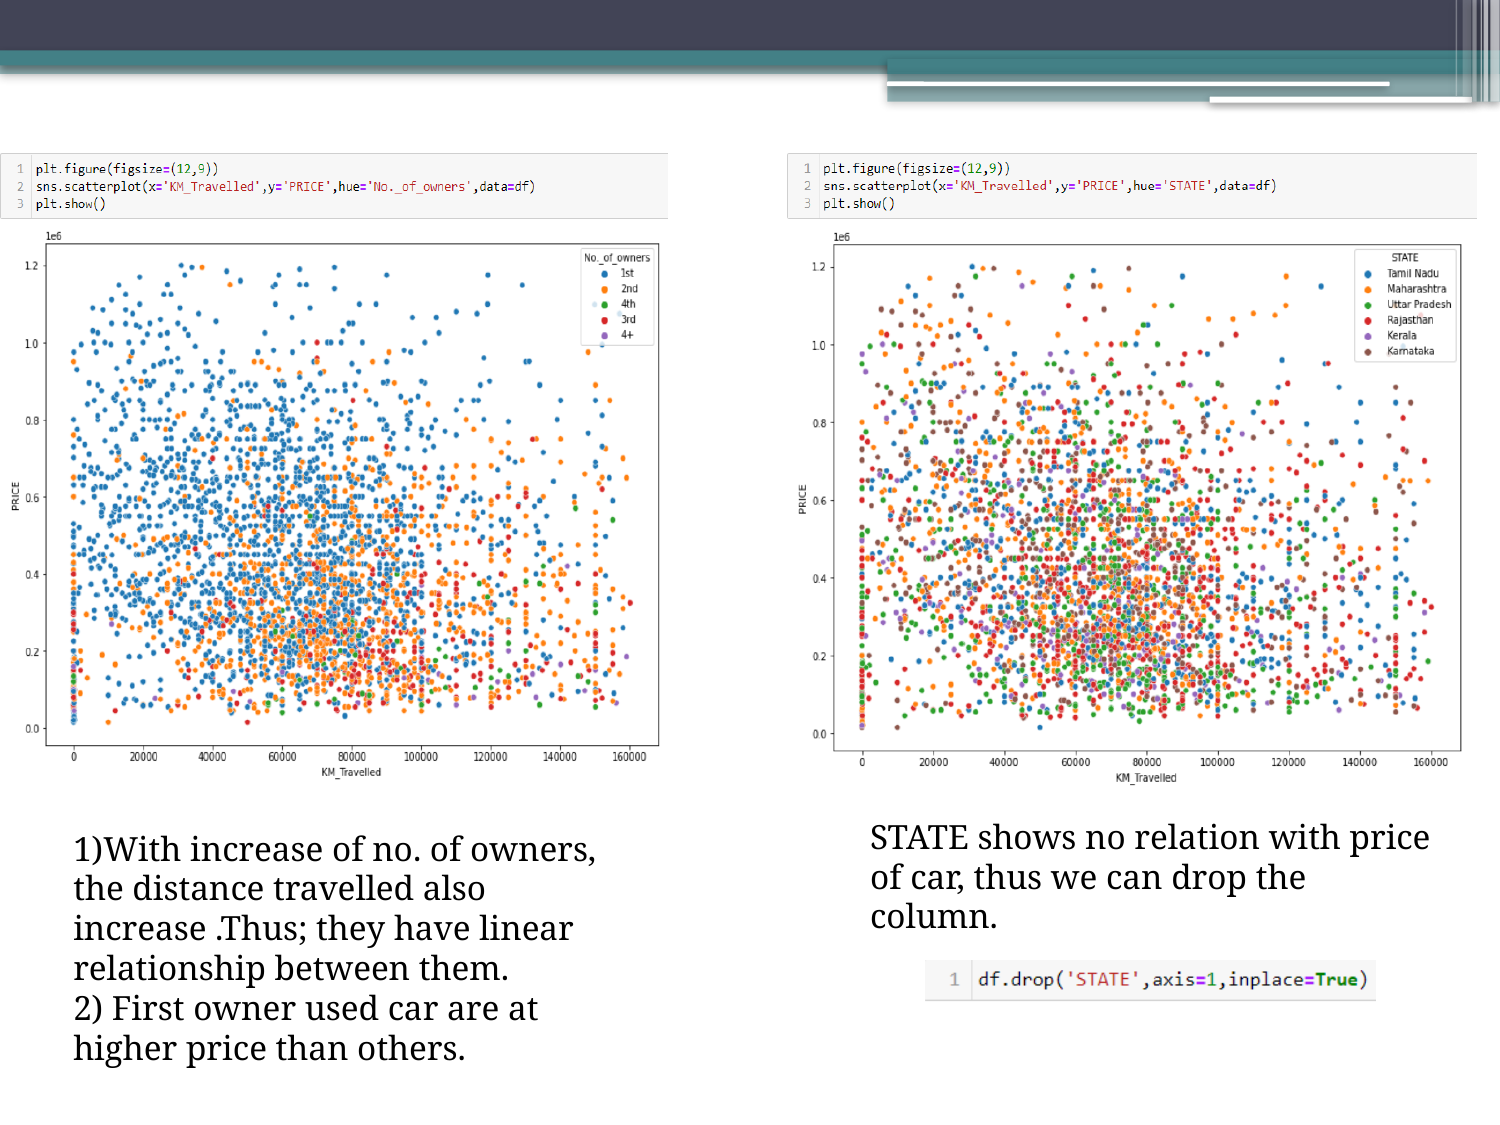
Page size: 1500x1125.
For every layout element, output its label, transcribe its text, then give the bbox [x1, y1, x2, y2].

picture [0, 152, 669, 783]
text_box 1)With increase of no. of owners, the distance travelled also increase .Thus; they have linear relationship between them. 2) First owner used car are at higher price than others. [58, 820, 657, 1120]
text_box STATE shows no relation with price of car, thus we can drop the column. [855, 808, 1453, 988]
picture [925, 960, 1376, 1005]
picture [784, 152, 1477, 797]
